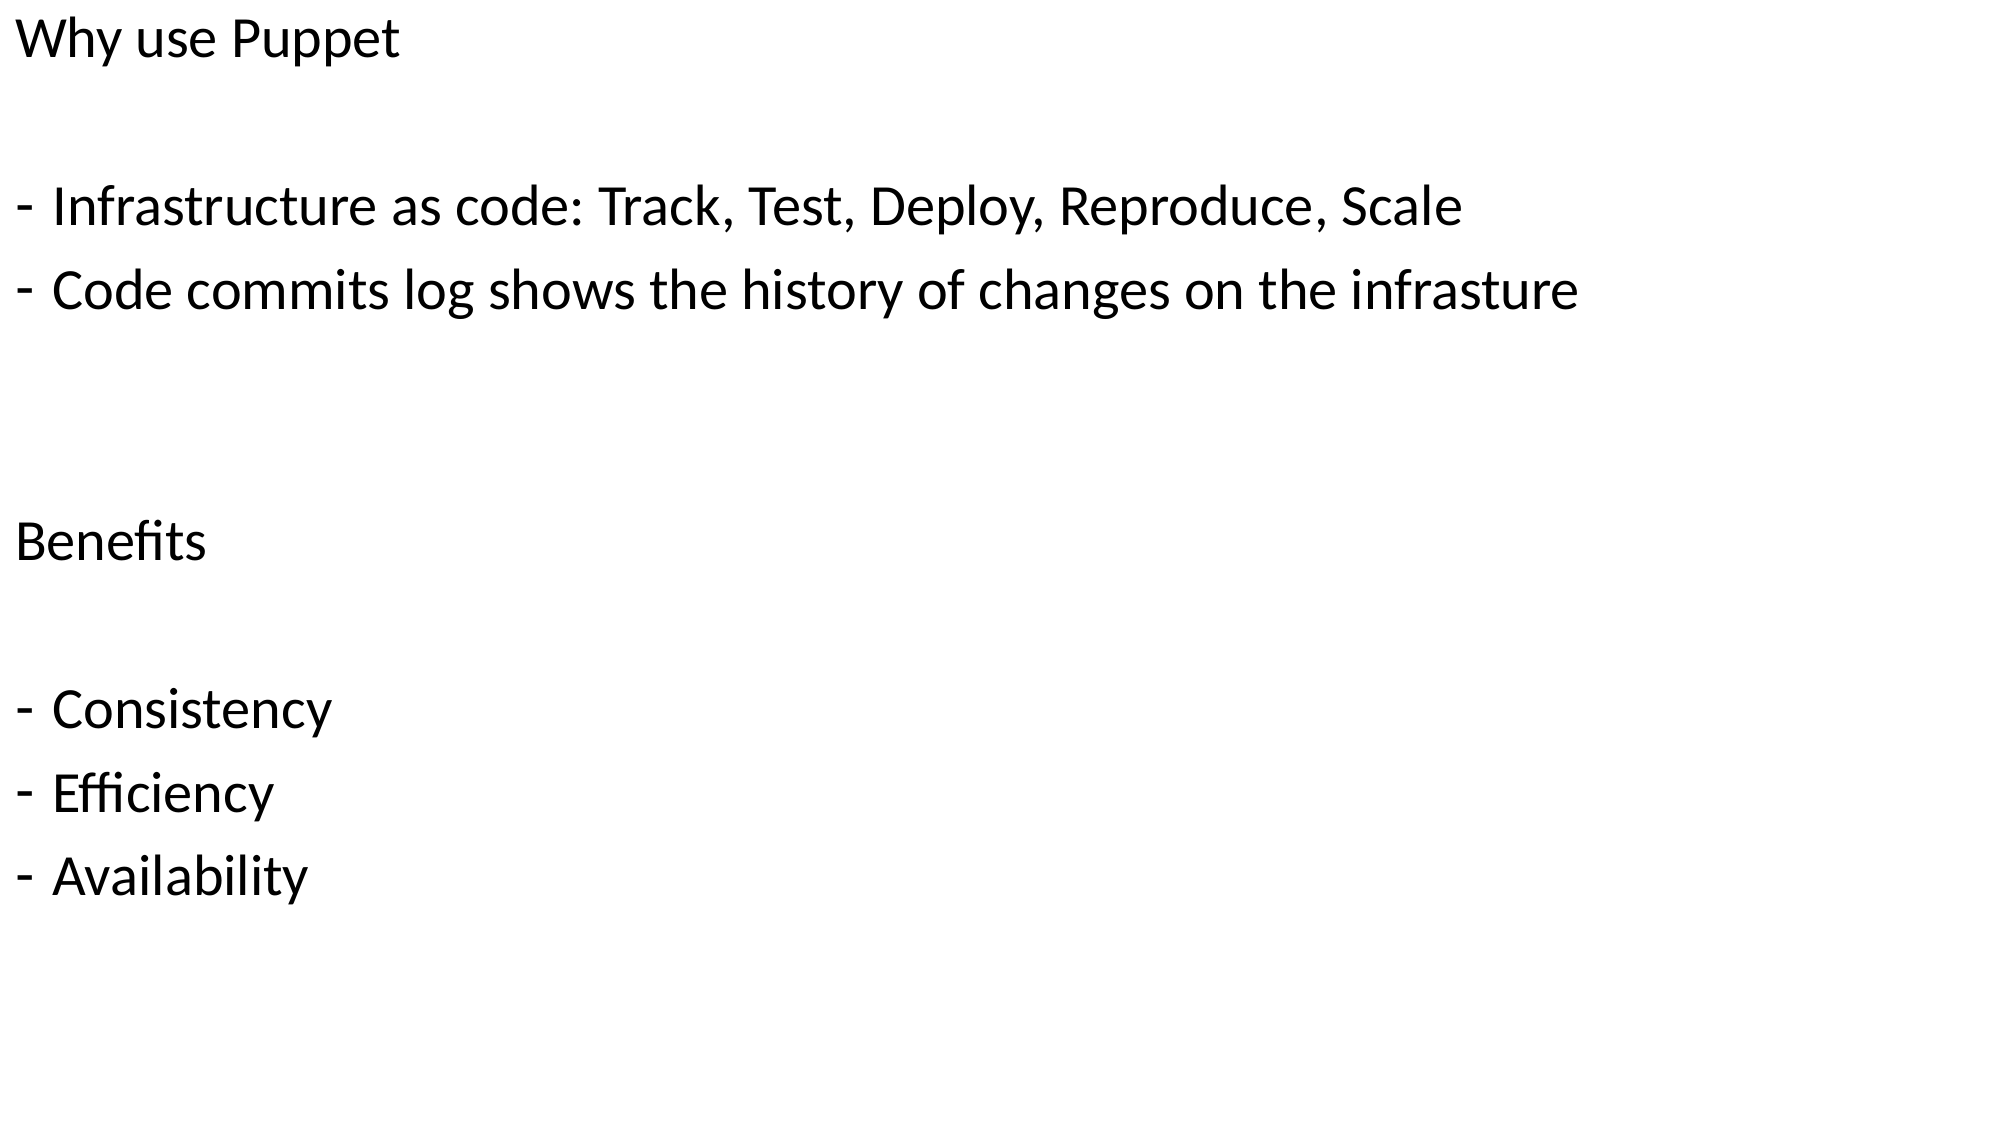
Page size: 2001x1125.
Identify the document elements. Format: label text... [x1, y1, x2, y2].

list Why use Puppet Infrastructure as code: Track, Test, Deploy, Reproduce, Scale Code commits log shows the history of changes on the infrasture Benefits Consistency Efficiency Availability [0, 0, 2000, 1125]
